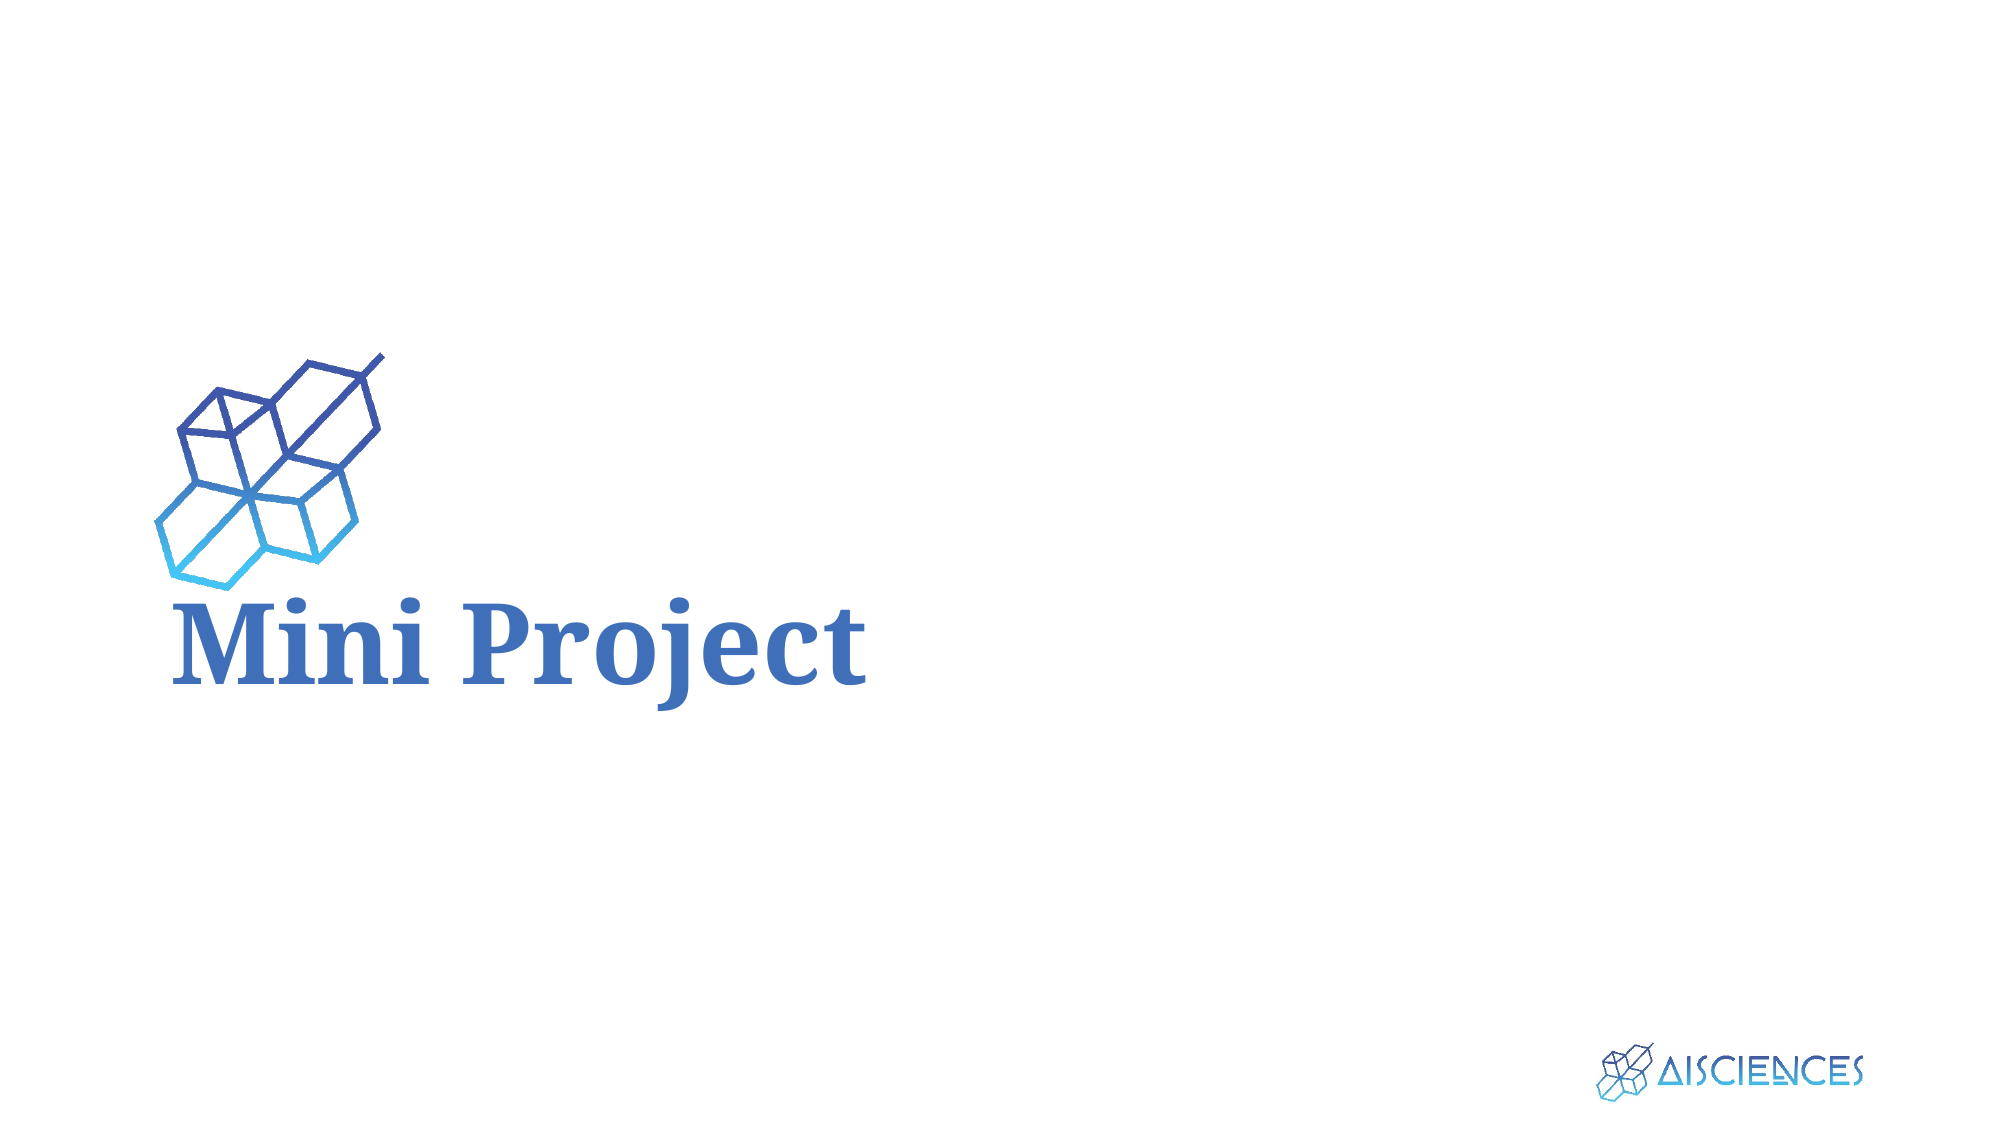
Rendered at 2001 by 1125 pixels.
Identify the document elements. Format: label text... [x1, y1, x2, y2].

picture [1596, 1042, 1863, 1102]
title Mini Project [155, 248, 1881, 717]
